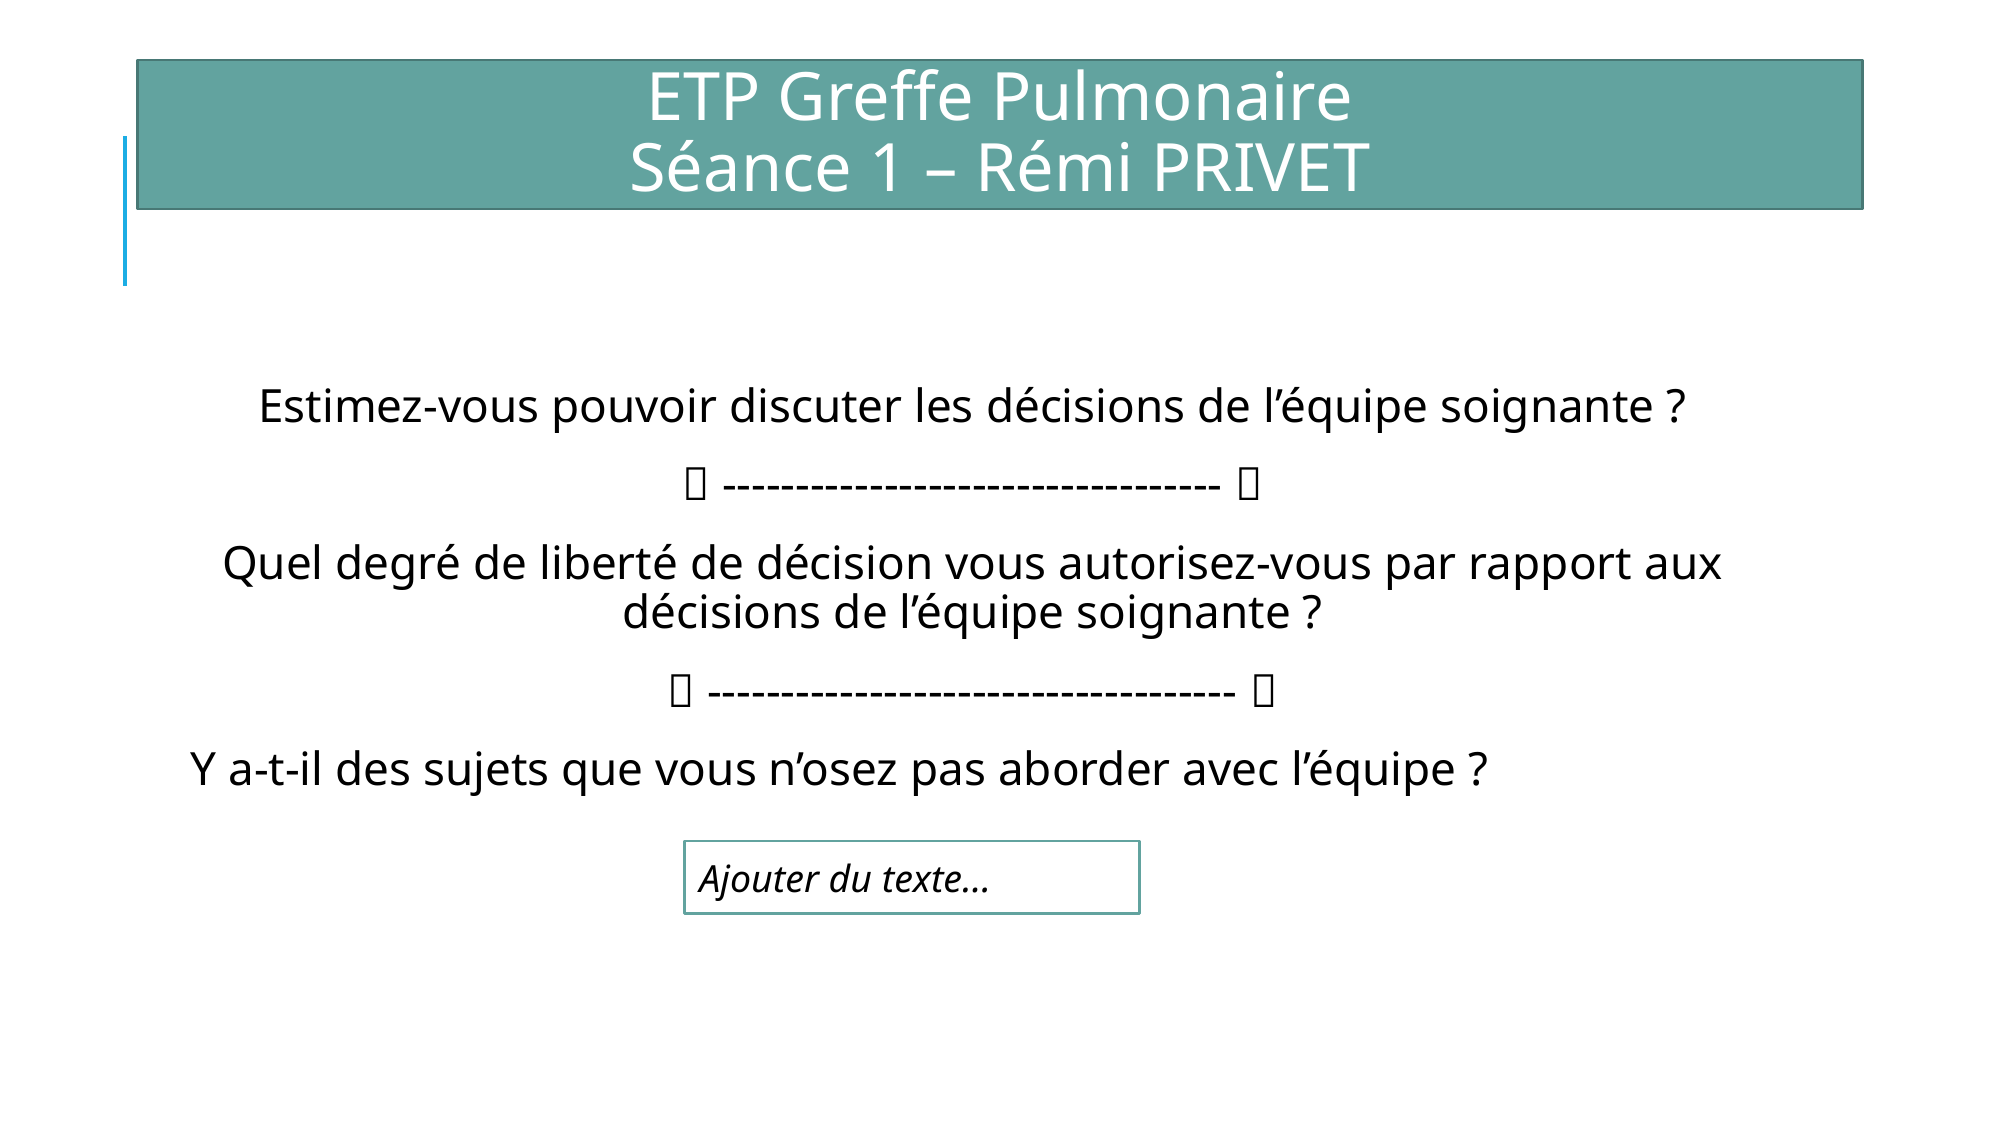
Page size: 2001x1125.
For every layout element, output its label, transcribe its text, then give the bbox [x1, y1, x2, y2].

text_box Ajouter du texte… [683, 840, 1141, 915]
text_box ETP Greffe Pulmonaire Séance 1 – Rémi PRIVET [136, 59, 1864, 210]
list Estimez-vous pouvoir discuter les décisions de l’équipe soignante ?  ----------------------------------  Quel degré de liberté de décision vous autorisez-vous par rapport aux décisions de l’équipe soignante ?  ------------------------------------  Y a-t-il des sujets que vous n’osez pas aborder avec l’équipe ? [168, 375, 1763, 1035]
